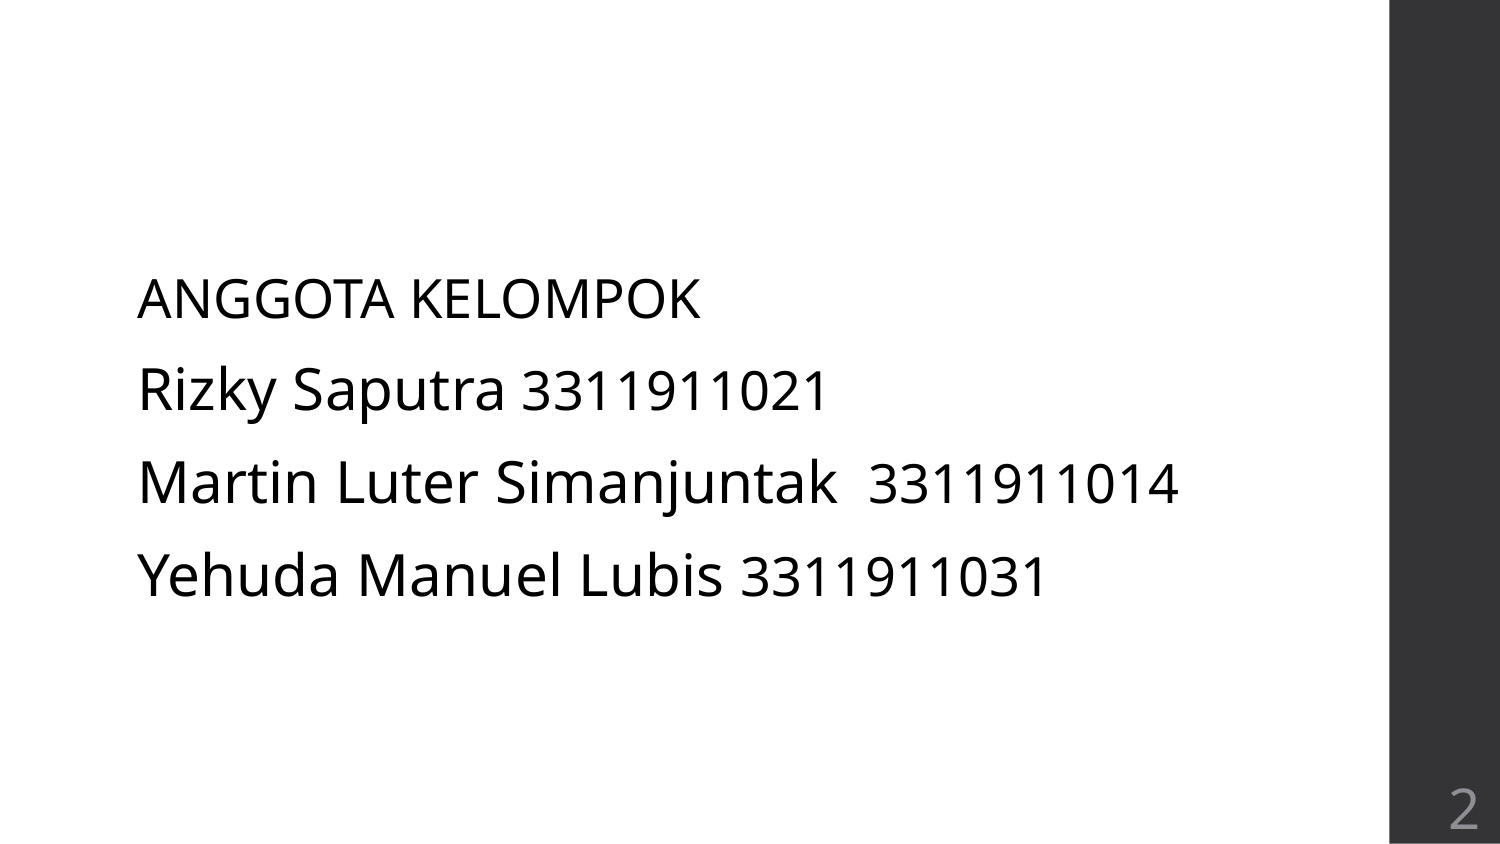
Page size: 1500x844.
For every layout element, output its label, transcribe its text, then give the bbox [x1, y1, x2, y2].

list ANGGOTA KELOMPOK Rizky Saputra 3311911021 Martin Luter Simanjuntak 3311911014 Yehuda Manuel Lubis 3311911031 [137, 254, 1288, 633]
slide_number 2 [1391, 779, 1482, 844]
